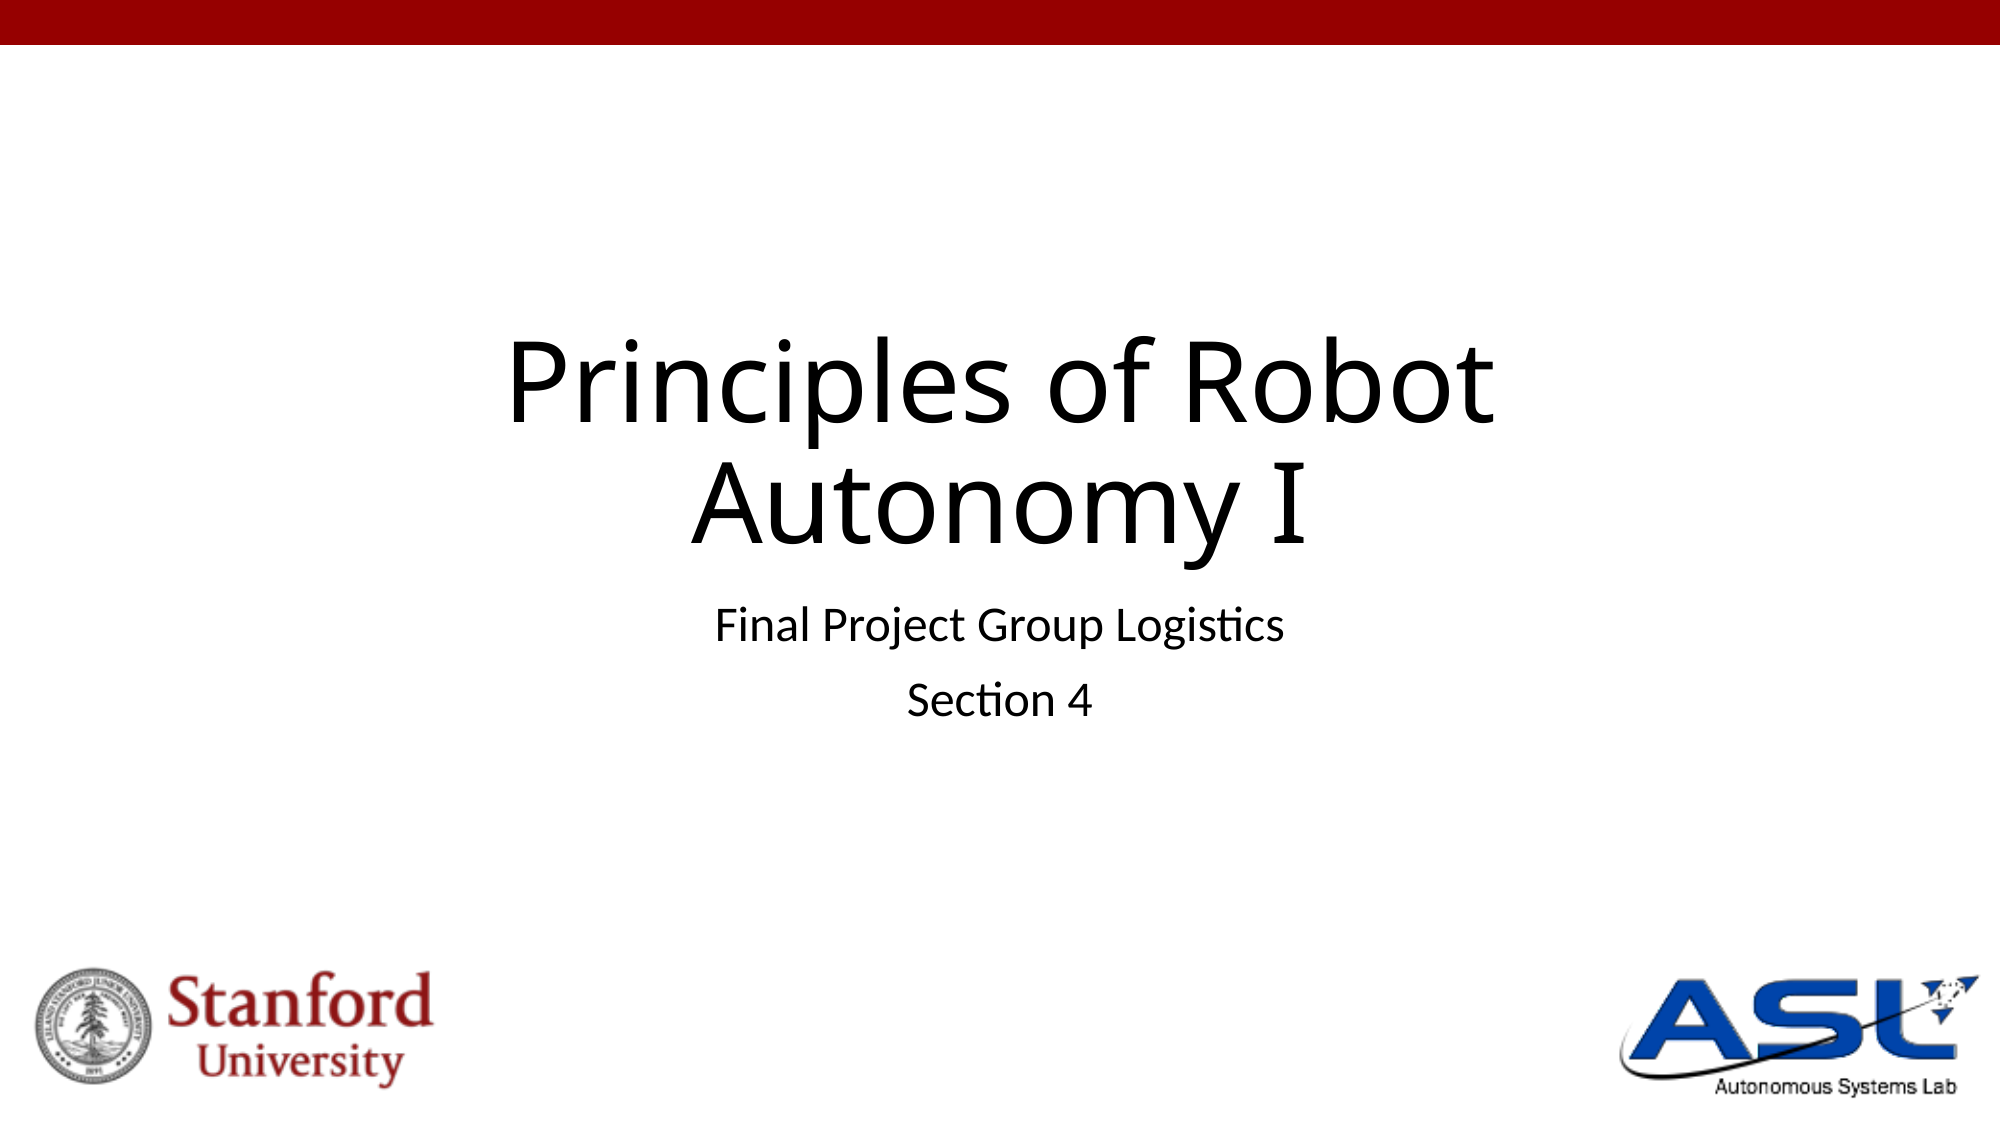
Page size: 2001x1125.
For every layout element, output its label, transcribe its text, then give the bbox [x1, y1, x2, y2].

title Principles of Robot Autonomy I [249, 184, 1750, 576]
subtitle Final Project Group Logistics Section 4 [249, 590, 1750, 863]
picture [0, 932, 2000, 1125]
